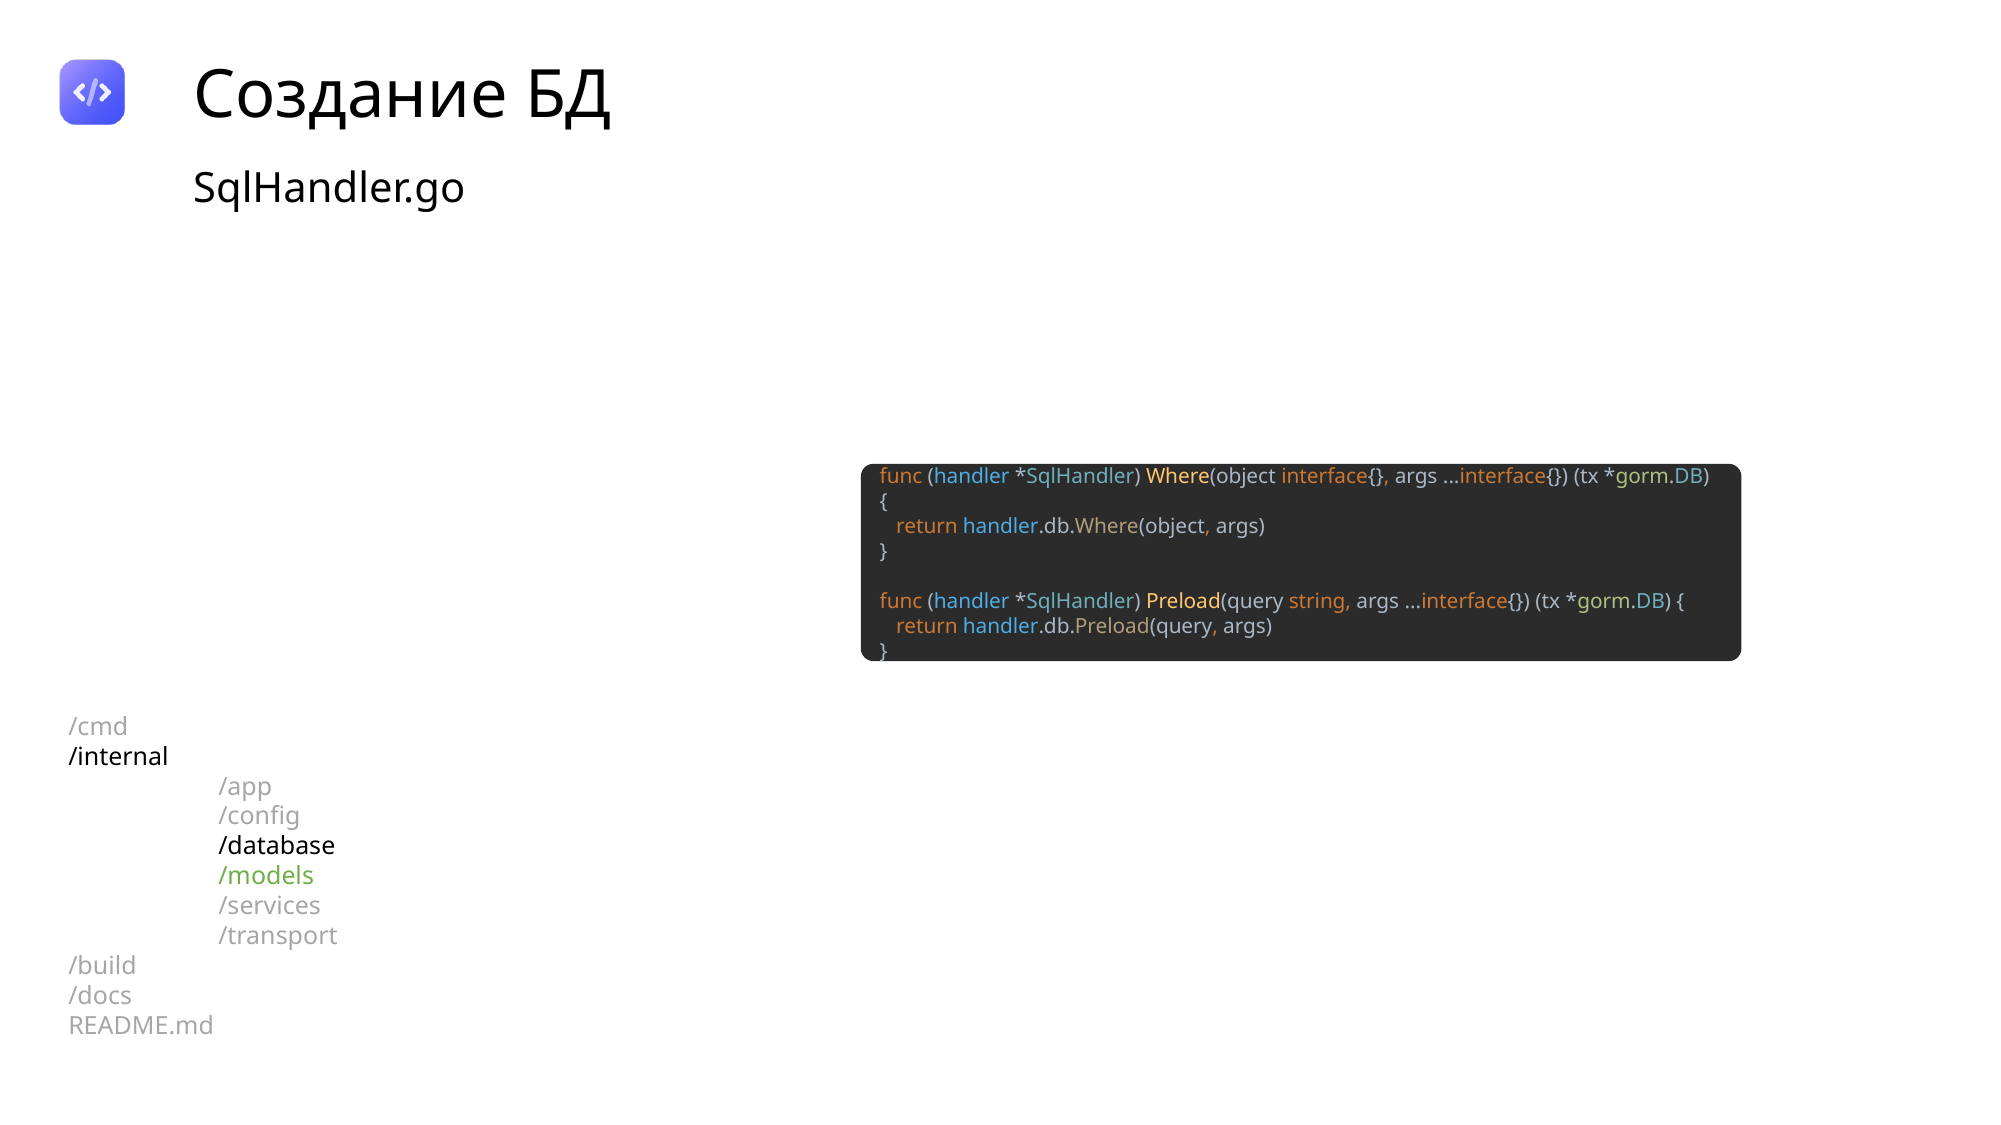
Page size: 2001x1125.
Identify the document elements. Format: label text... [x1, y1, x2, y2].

text_box func (handler *SqlHandler) Where(object interface{}, args ...interface{}) (tx *gorm.DB) { return handler.db.Where(object, args) } func (handler *SqlHandler) Preload(query string, args ...interface{}) (tx *gorm.DB) { return handler.db.Preload(query, args) } [860, 463, 1742, 662]
text_box /cmd /internal /app /config /database /models /services /transport /build /docs README.md [53, 702, 546, 1047]
text_box SqlHandler.go [178, 151, 721, 220]
title Создание БД [178, 57, 944, 140]
picture [53, 53, 131, 131]
